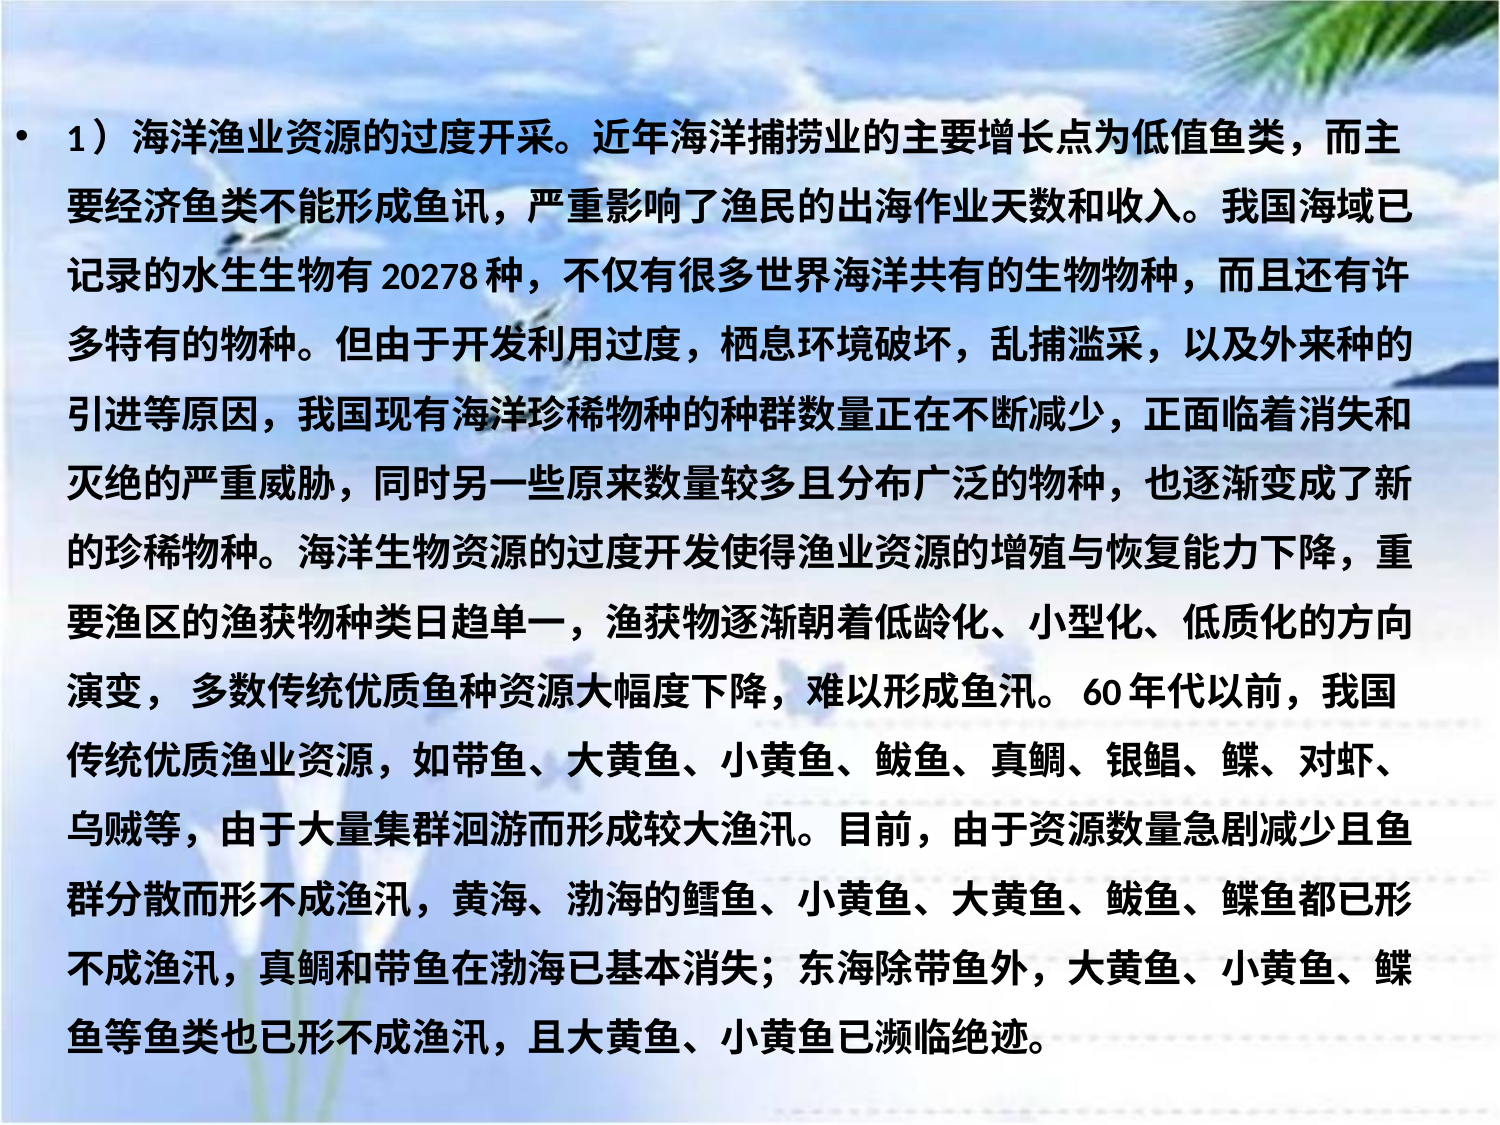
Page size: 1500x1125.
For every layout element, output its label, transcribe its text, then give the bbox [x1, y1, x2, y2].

picture [0, 0, 1500, 1125]
list 1）海洋渔业资源的过度开采。近年海洋捕捞业的主要增长点为低值鱼类，而主要经济鱼类不能形成鱼讯，严重影响了渔民的出海作业天数和收入。我国海域已记录的水生生物有20278种，不仅有很多世界海洋共有的生物物种，而且还有许多特有的物种。但由于开发利用过度，栖息环境破坏，乱捕滥采，以及外来种的引进等原因，我国现有海洋珍稀物种的种群数量正在不断减少，正面临着消失和灭绝的严重威胁，同时另一些原来数量较多且分布广泛的物种，也逐渐变成了新的珍稀物种。海洋生物资源的过度开发使得渔业资源的增殖与恢复能力下降，重要渔区的渔获物种类日趋单一，渔获物逐渐朝着低龄化、小型化、低质化的方向演变， 多数传统优质鱼种资源大幅度下降，难以形成鱼汛。60年代以前，我国传统优质渔业资源，如带鱼、大黄鱼、小黄鱼、鲅鱼、真鲷、银鲳、鲽、对虾、乌贼等，由于大量集群洄游而形成较大渔汛。目前，由于资源数量急剧减少且鱼群分散而形不成渔汛，黄海、渤海的鳕鱼、小黄鱼、大黄鱼、鲅鱼、鲽鱼都已形不成渔汛，真鲷和带鱼在渤海已基本消失；东海除带鱼外，大黄鱼、小黄鱼、鲽鱼等鱼类也已形不成渔汛，且大黄鱼、小黄鱼已濒临绝迹。 [0, 82, 1430, 1125]
